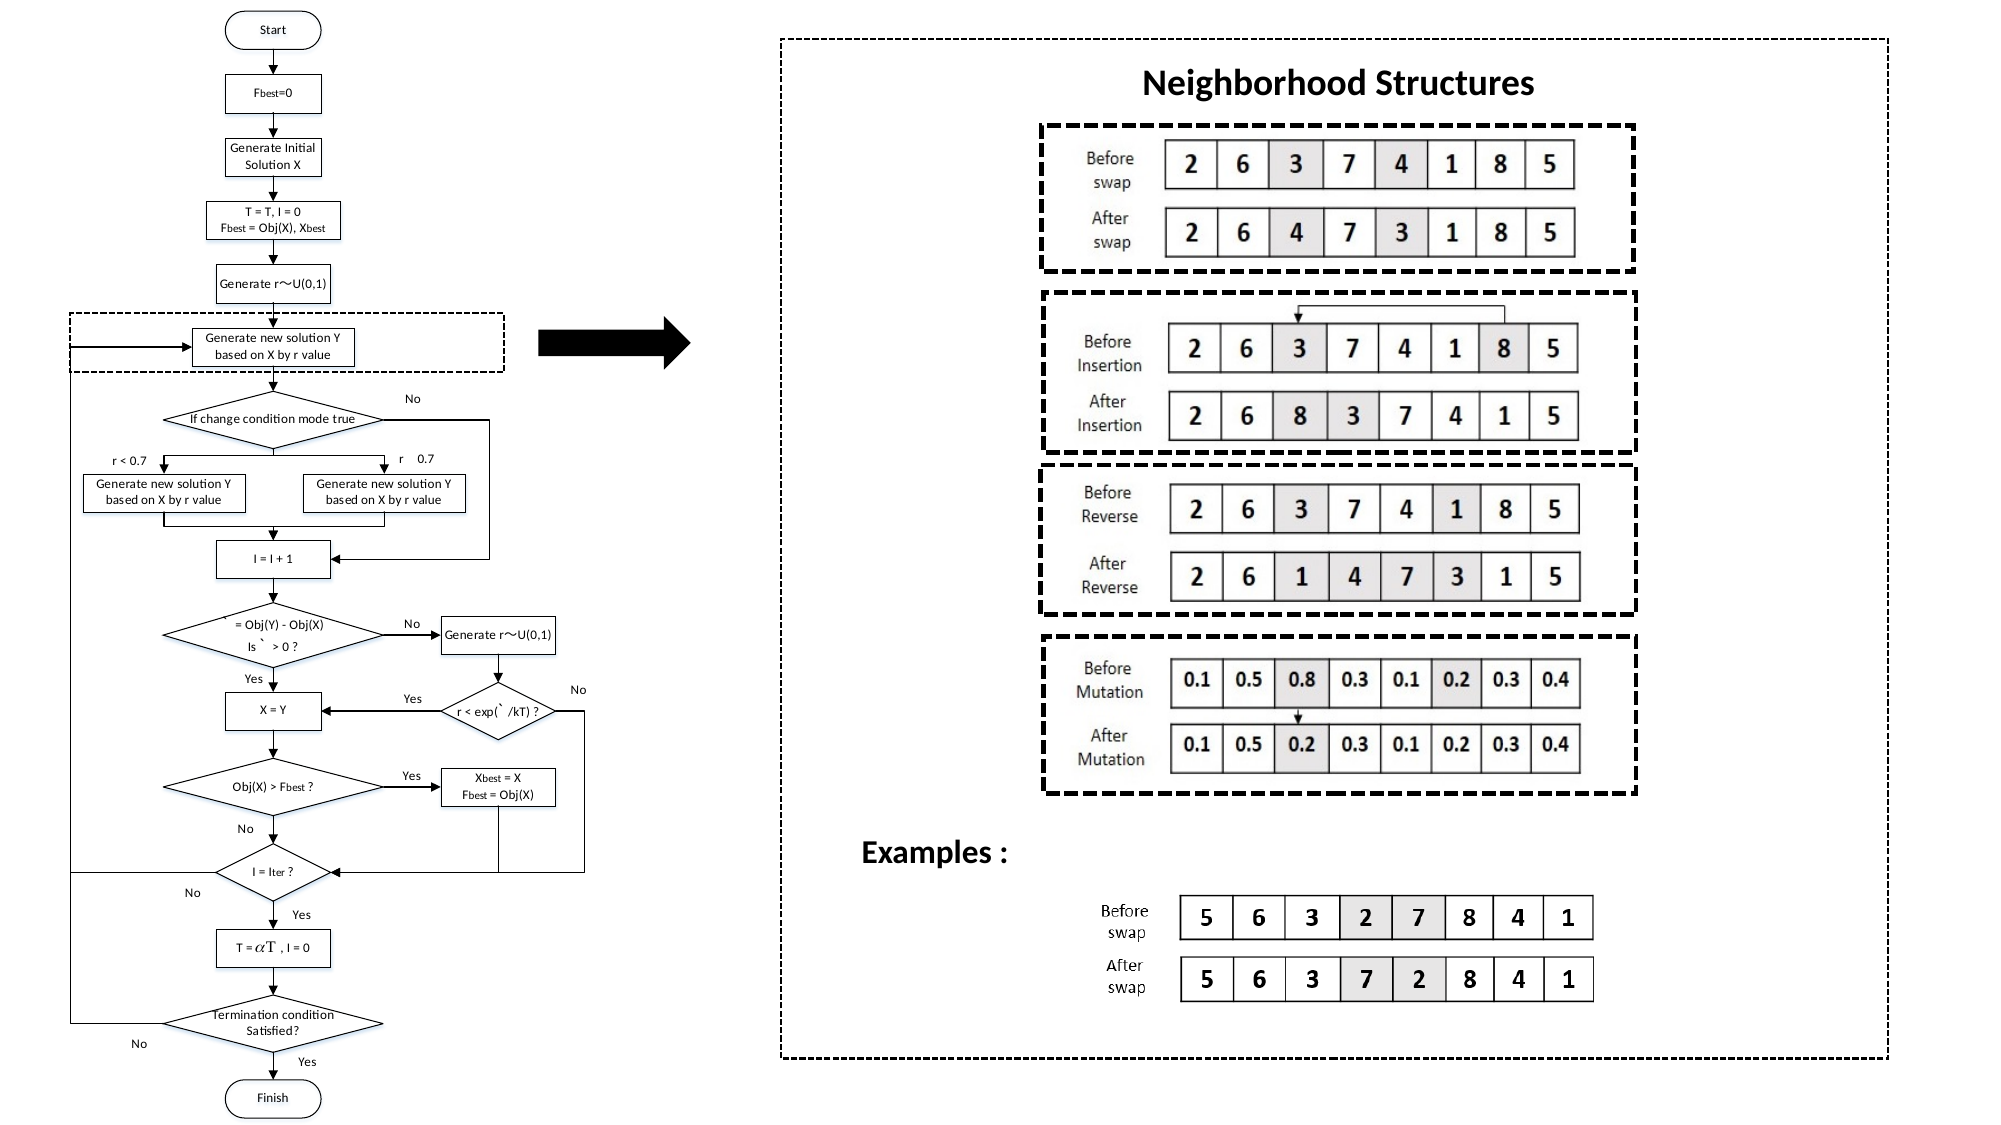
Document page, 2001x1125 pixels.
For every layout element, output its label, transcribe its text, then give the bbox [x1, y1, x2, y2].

text_box [780, 38, 1889, 1060]
text_box Examples : [846, 822, 1024, 878]
picture [1074, 883, 1613, 1016]
text_box [1618, 464, 1637, 616]
text_box [1618, 291, 1637, 454]
text_box [601, 316, 691, 370]
text_box Neighborhood Structures [1127, 50, 1560, 97]
text_box [1618, 635, 1637, 795]
text_box [1618, 125, 1635, 273]
picture [1043, 97, 1618, 794]
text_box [58, 7, 601, 1125]
